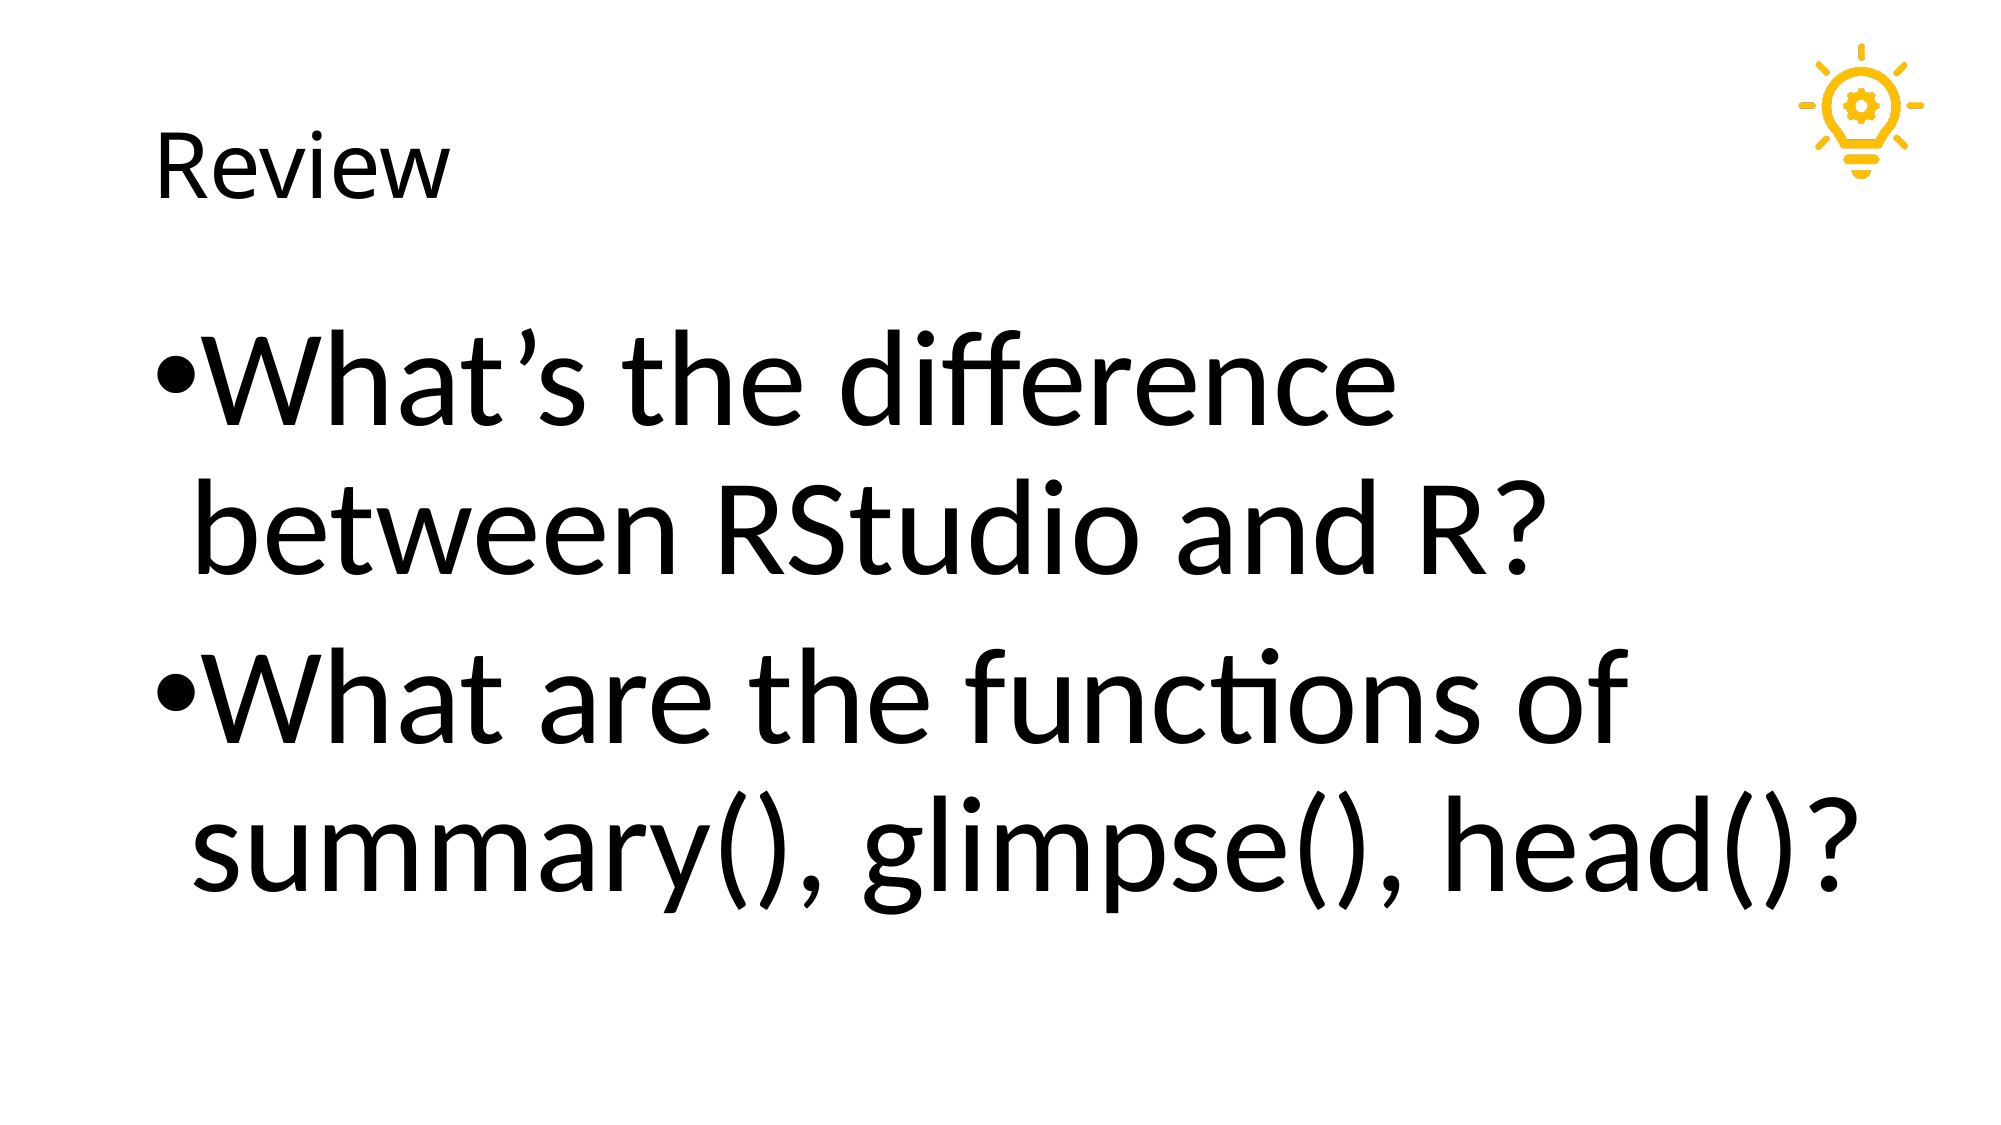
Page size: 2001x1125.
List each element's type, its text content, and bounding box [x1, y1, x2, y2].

title Review [137, 59, 1863, 278]
list What’s the difference between RStudio and R? What are the functions of summary(), glimpse(), head()? [137, 299, 1906, 1014]
picture [1787, 37, 1938, 188]
